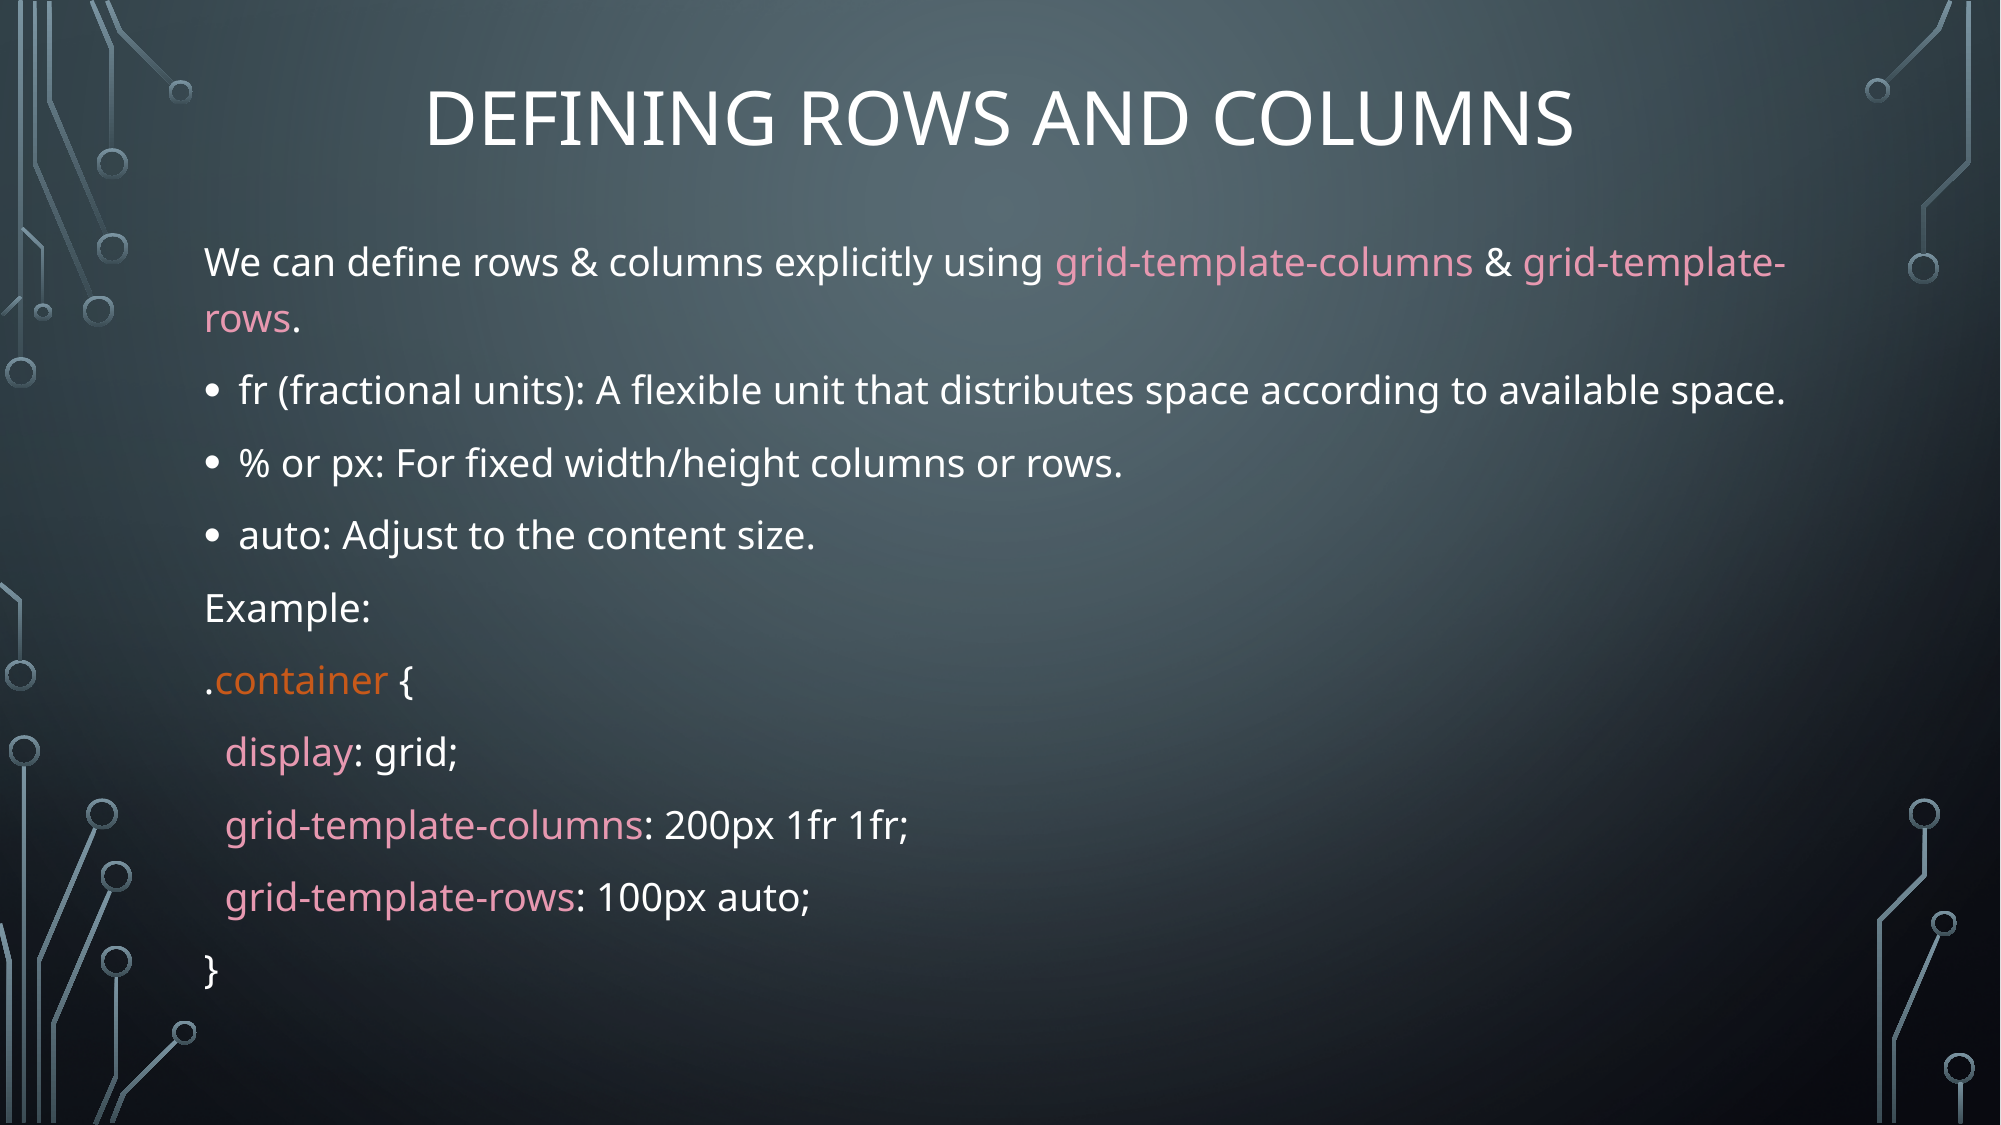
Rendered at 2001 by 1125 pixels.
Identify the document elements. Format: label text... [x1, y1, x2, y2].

title Defining Rows and Columns [187, 0, 1813, 243]
list We can define rows & columns explicitly using grid-template-columns & grid-template-rows. fr (fractional units): A flexible unit that distributes space according to available space. % or px: For fixed width/height columns or rows. auto: Adjust to the content size. Example: .container { display: grid; grid-template-columns: 200px 1fr 1fr; grid-template-rows: 100px auto; } [189, 220, 1814, 1018]
